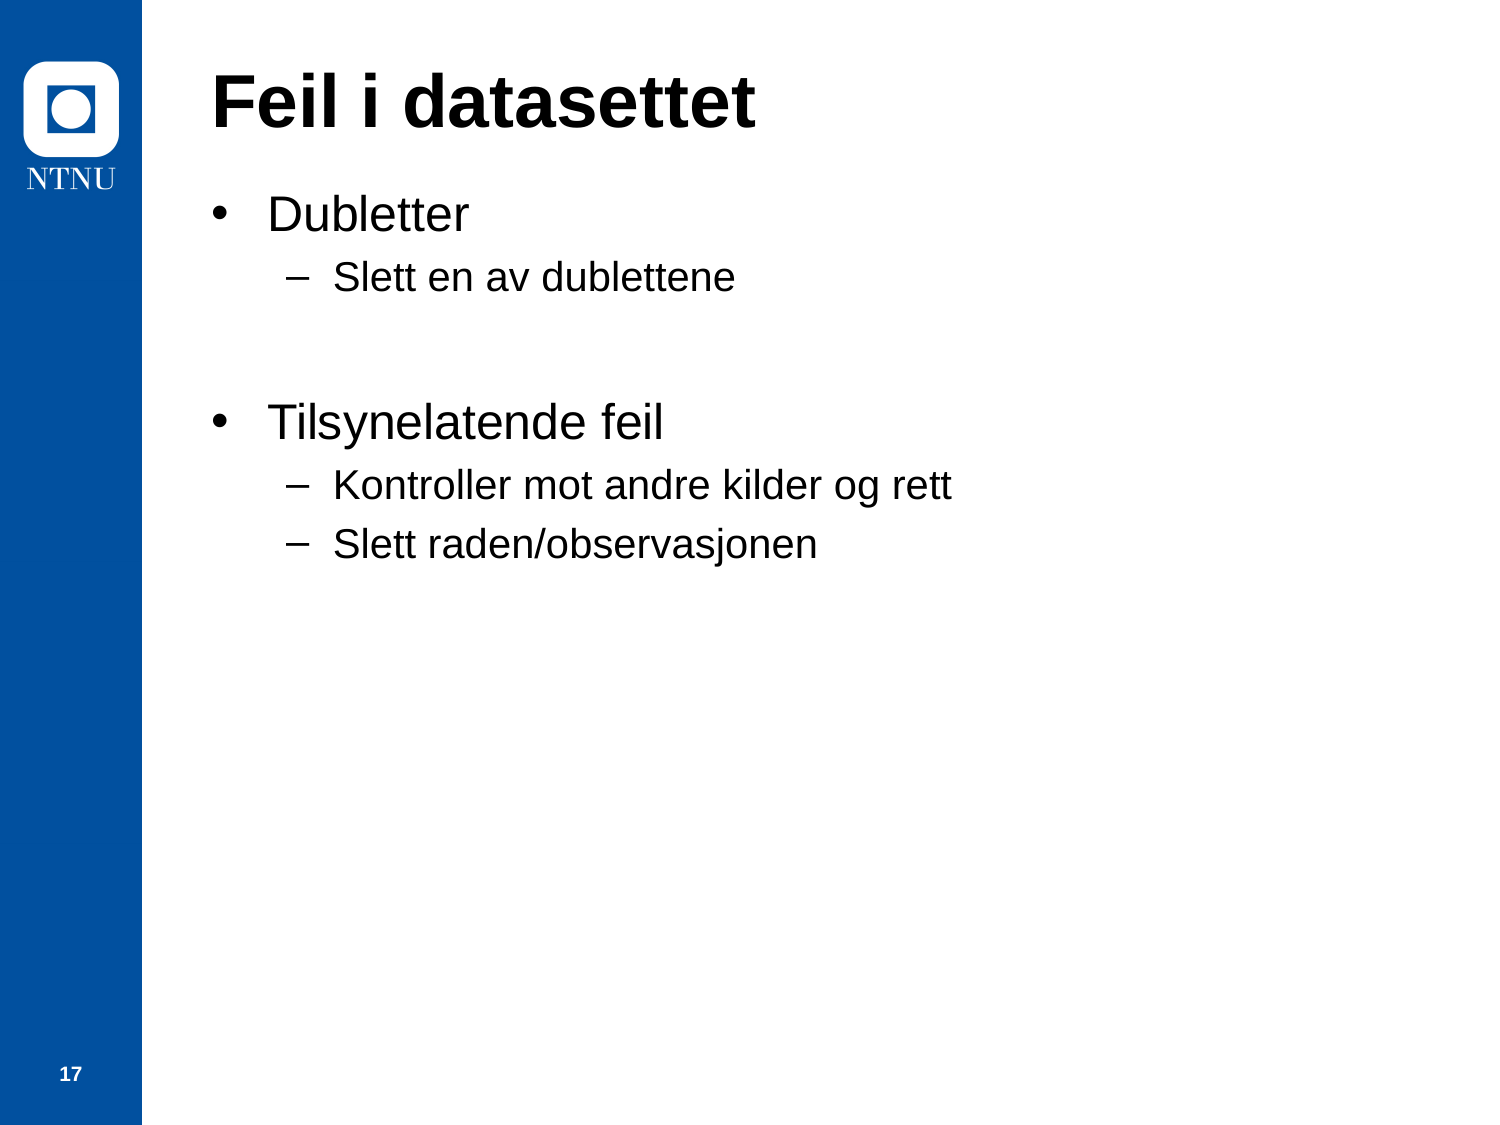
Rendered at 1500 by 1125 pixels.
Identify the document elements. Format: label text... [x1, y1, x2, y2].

picture [0, 0, 142, 1125]
list Dubletter Slett en av dublettene Tilsynelatende feil Kontroller mot andre kilder og rett Slett raden/observasjonen [195, 174, 1412, 1054]
title Feil i datasettet [195, 45, 1412, 152]
